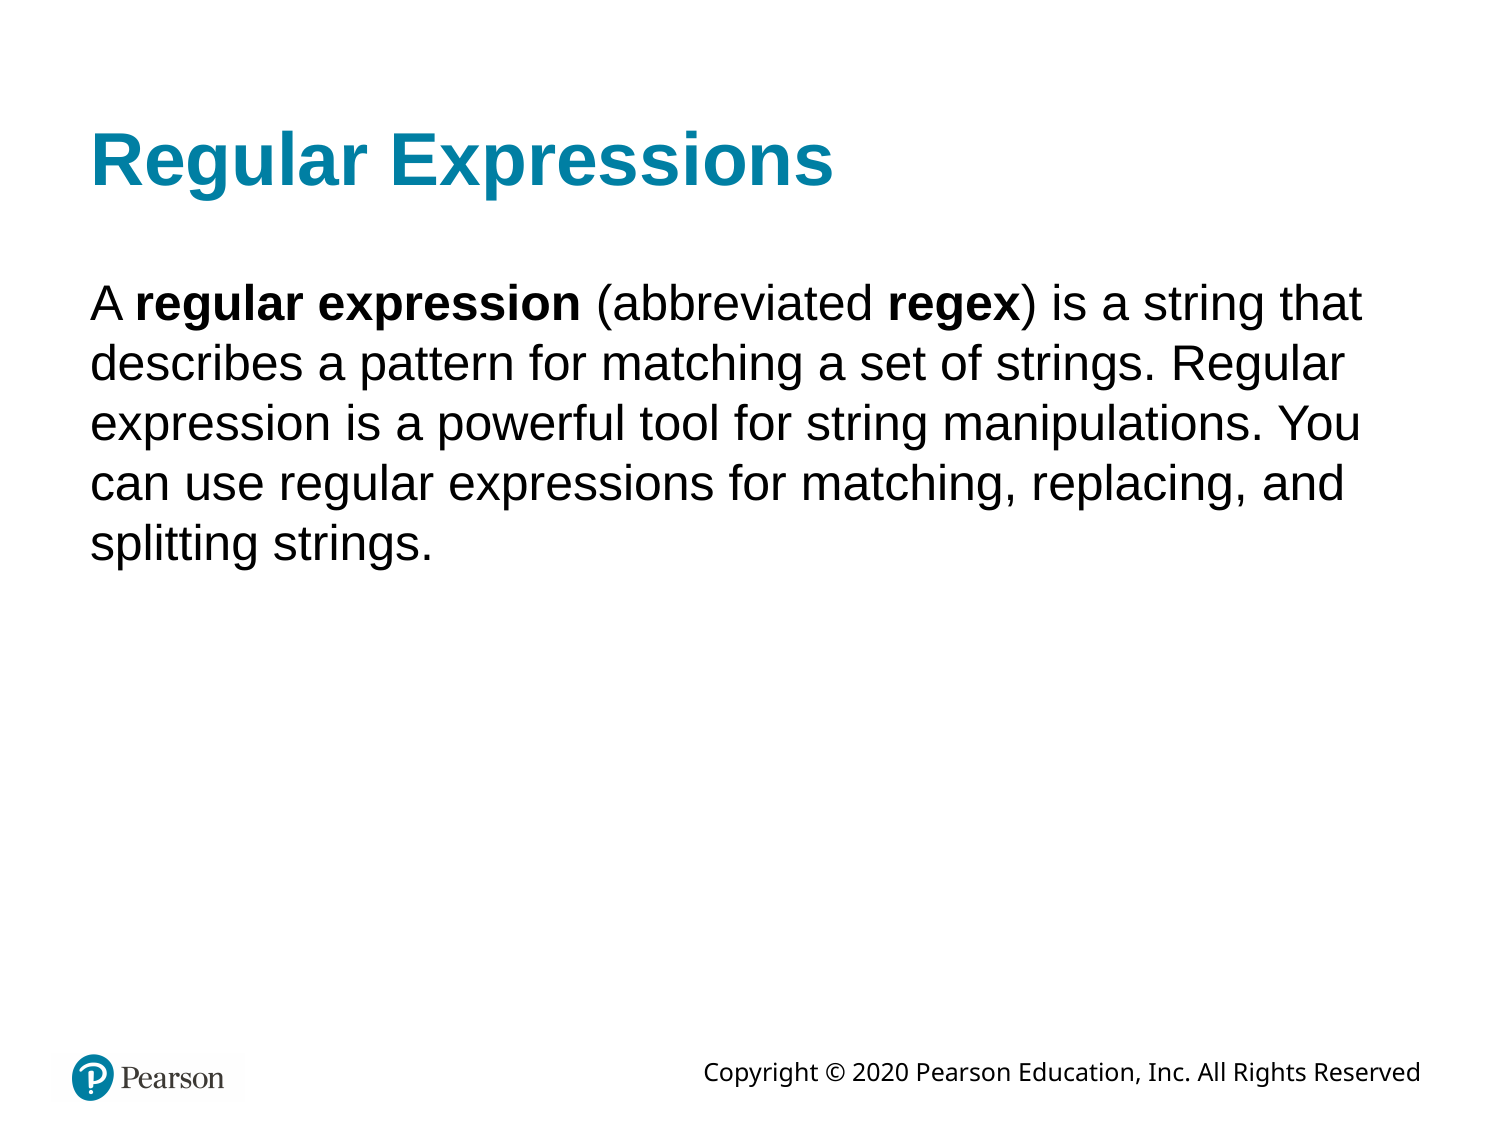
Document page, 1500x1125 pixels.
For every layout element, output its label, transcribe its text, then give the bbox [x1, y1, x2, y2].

picture [51, 1053, 245, 1102]
list A regular expression (abbreviated regex) is a string that describes a pattern for matching a set of strings. Regular expression is a powerful tool for string manipulations. You can use regular expressions for matching, replacing, and splitting strings. [75, 255, 1426, 1021]
title Regular Expressions [75, 35, 1425, 216]
